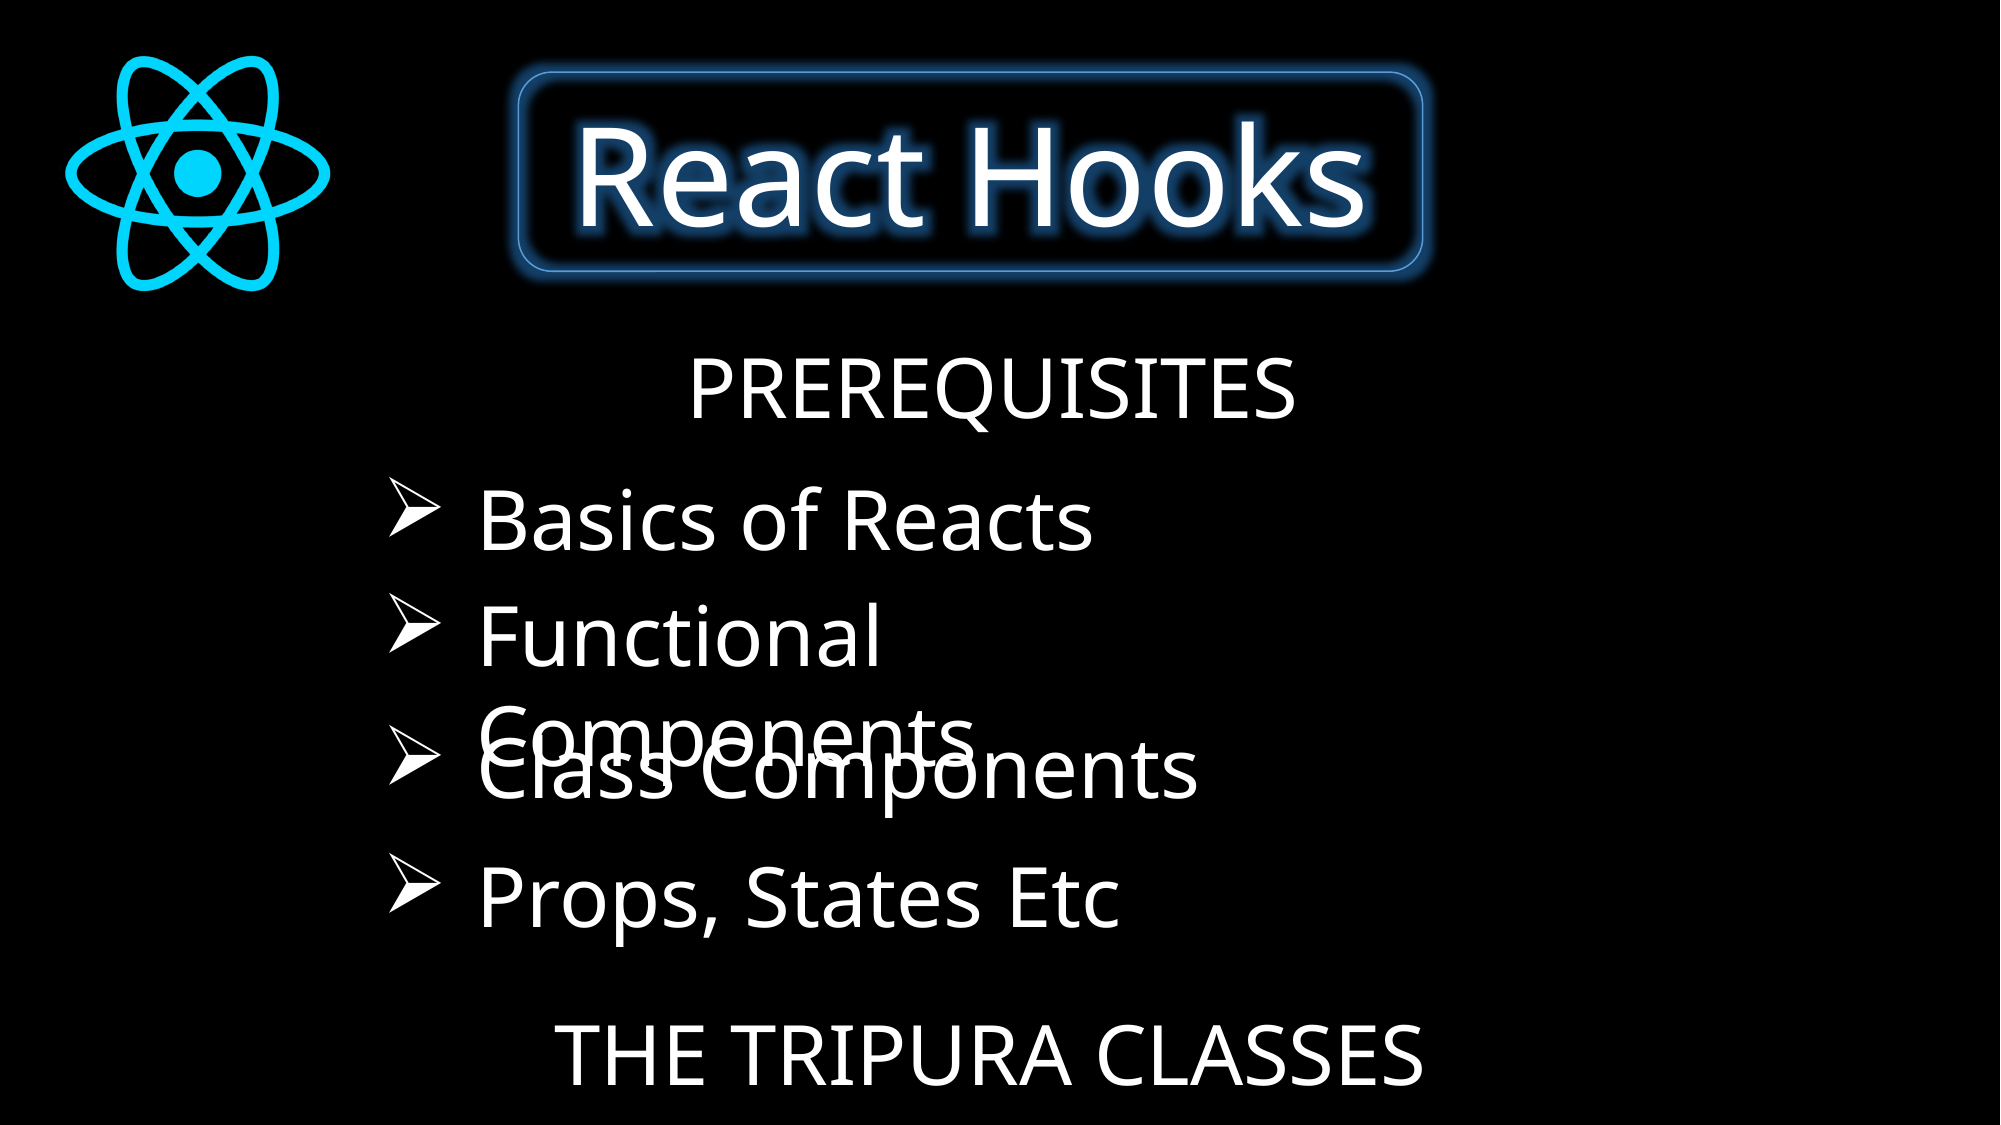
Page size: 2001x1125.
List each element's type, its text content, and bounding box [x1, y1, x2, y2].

text_box React Hooks [518, 72, 1423, 272]
text_box Class Components [367, 708, 1386, 823]
text_box Functional Components [367, 575, 1386, 708]
text_box Props, States Etc [367, 836, 1386, 952]
text_box THE TRIPURA CLASSES [539, 994, 1461, 1110]
text_box Basics of Reacts [367, 459, 1161, 575]
picture [47, 30, 348, 315]
text_box PREREQUISITES [671, 327, 1329, 443]
